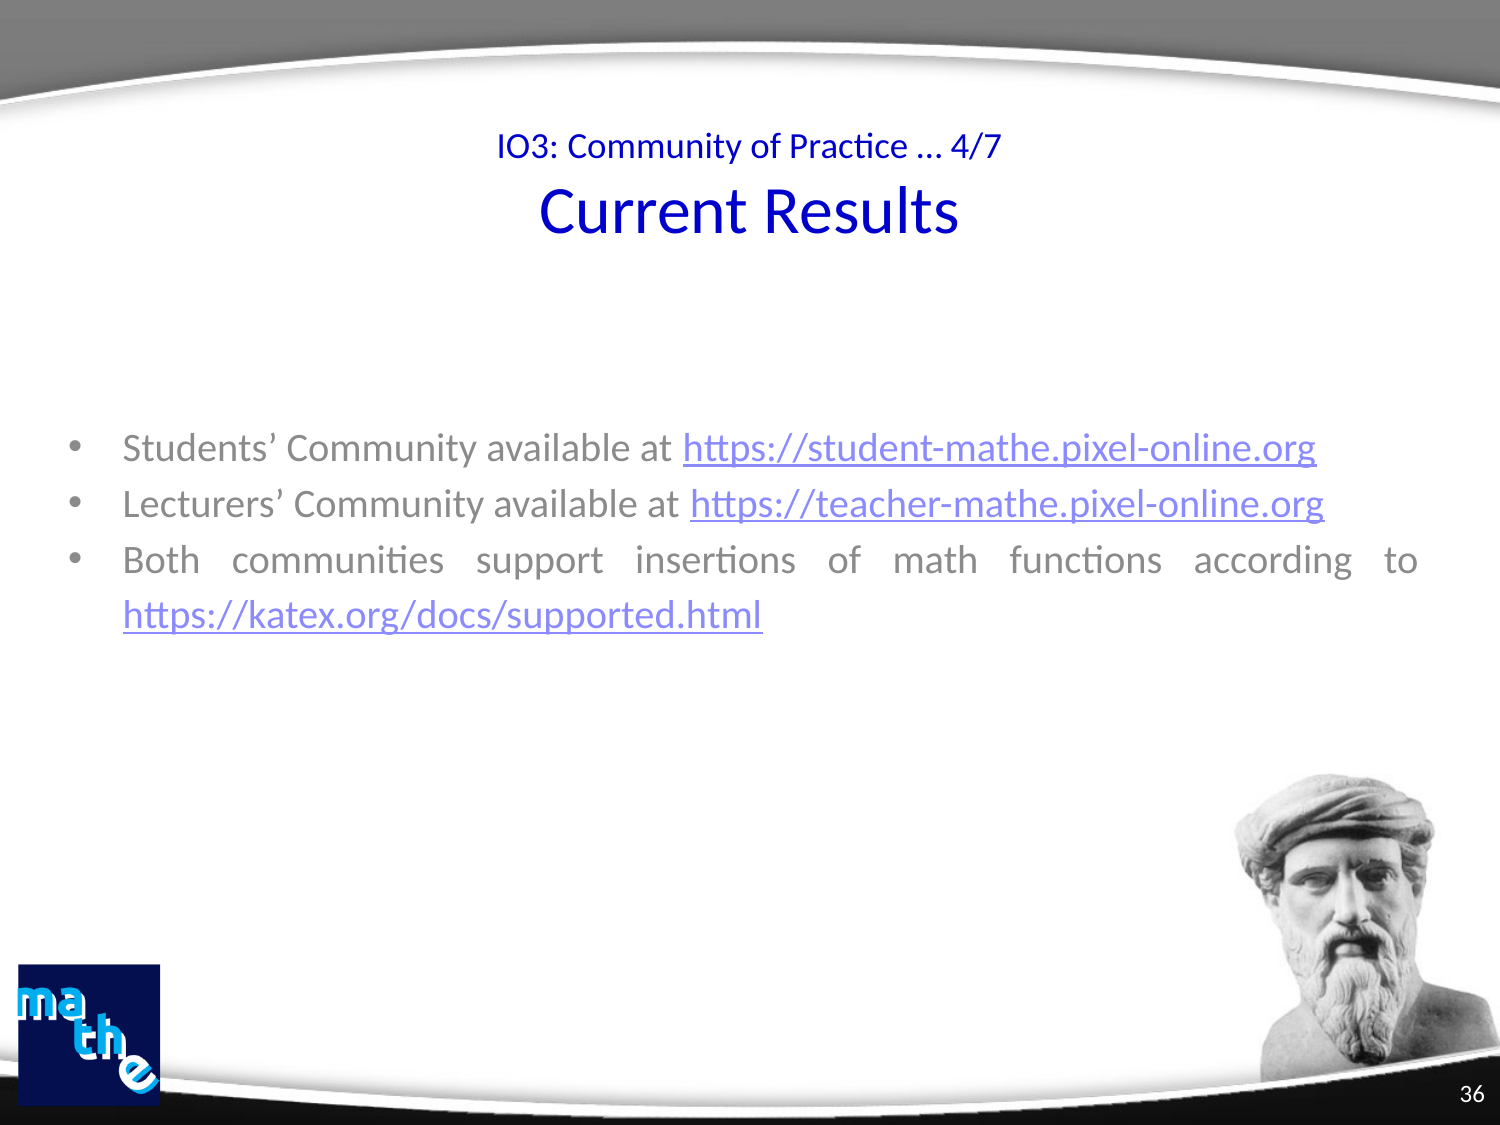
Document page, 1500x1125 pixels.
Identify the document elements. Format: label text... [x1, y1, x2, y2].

title IO3: Community of Practice … 4/7 Current Results [112, 113, 1388, 256]
picture [0, 0, 1500, 1125]
subtitle Students’ Community available at https://student-mathe.pixel-online.org Lecturers’ Community available at https://teacher-mathe.pixel-online.org Both communities support insertions of math functions according to https://katex.org/docs/supported.html [53, 357, 1436, 646]
